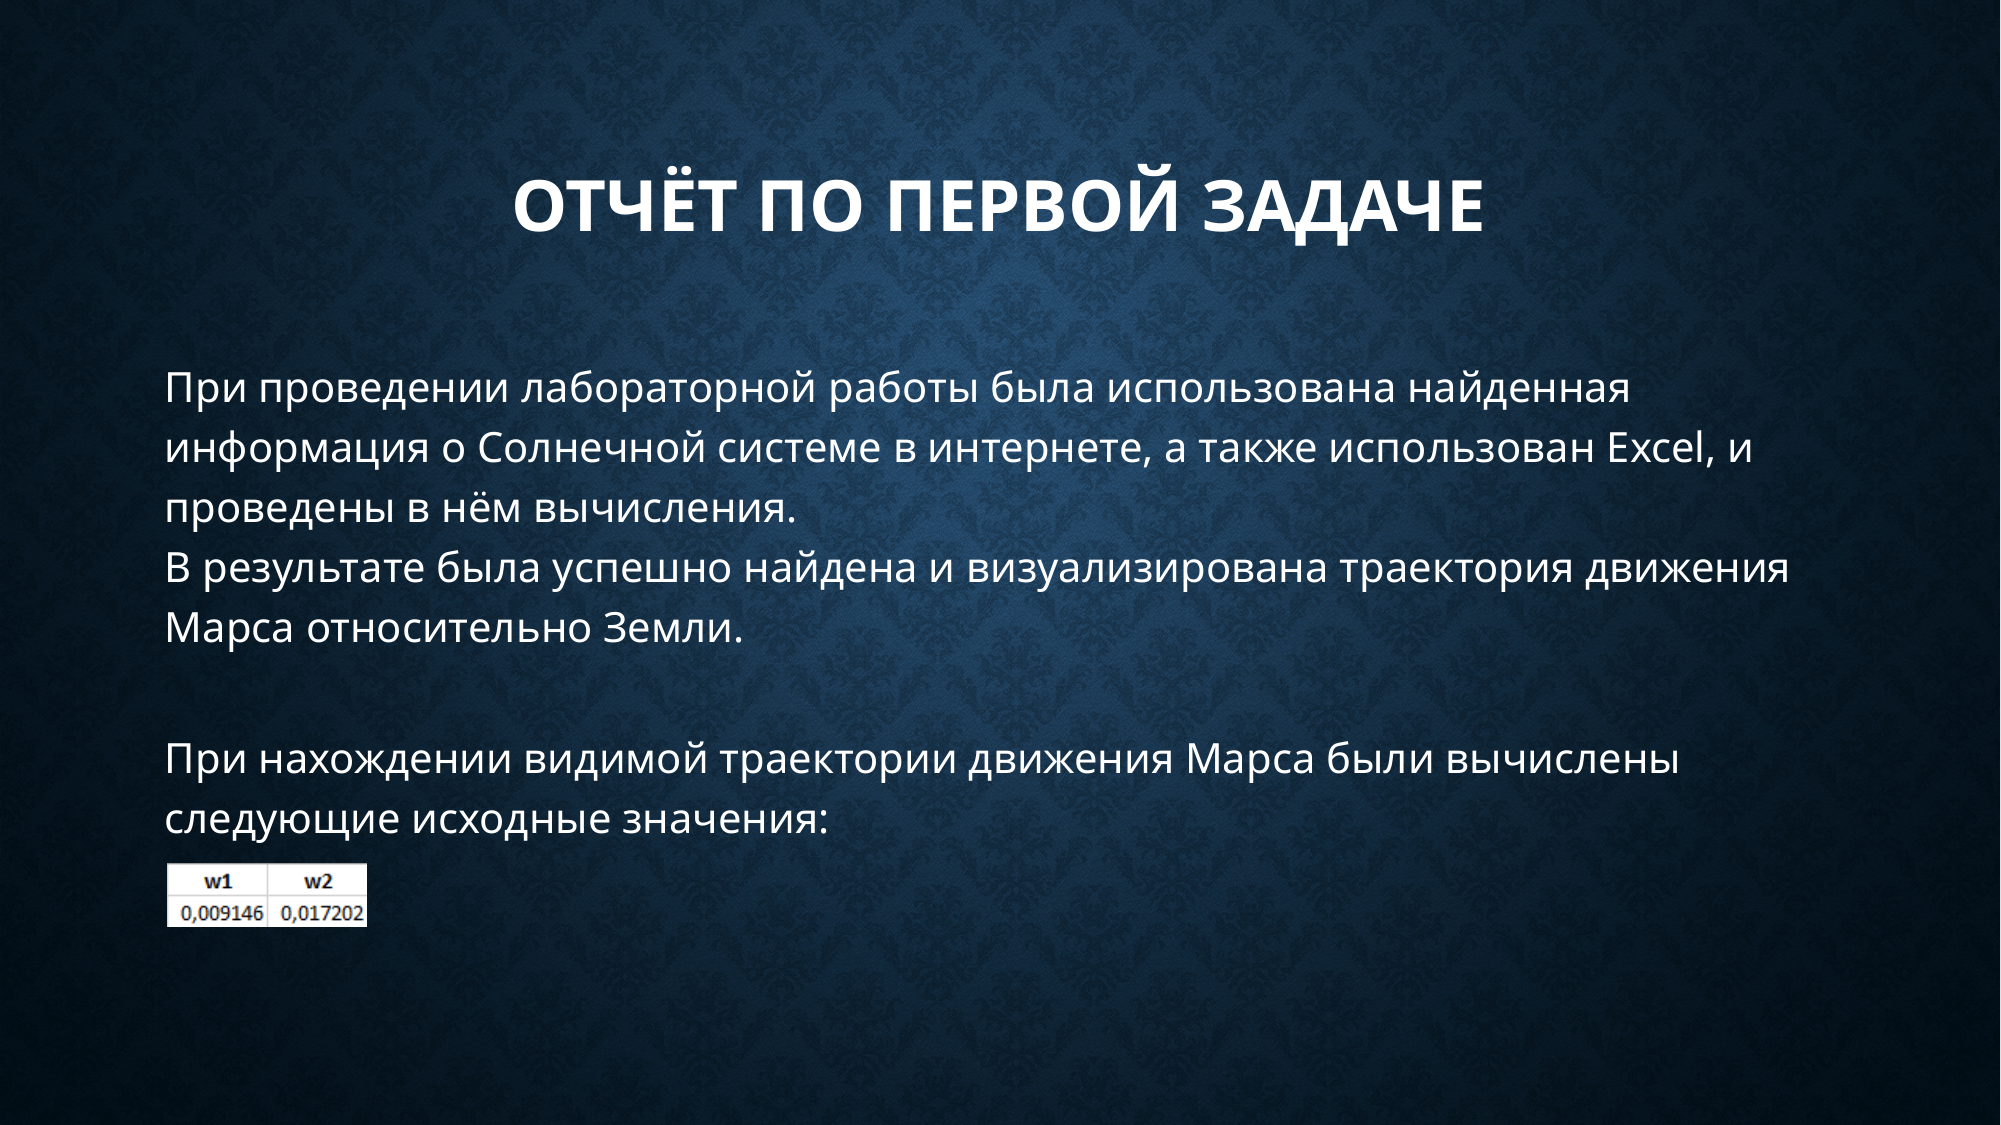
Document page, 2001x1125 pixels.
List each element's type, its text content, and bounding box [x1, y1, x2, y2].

title ОТЧЁТ ПО ПЕРВОЙ задаче [149, 99, 1849, 318]
picture [166, 863, 368, 927]
list При проведении лабораторной работы была использована найденная информация о Солнечной системе в интернете, а также использован Excel, и проведены в нём вычисления. В результате была успешно найдена и визуализирована траектория движения Марса относительно Земли. При нахождении видимой траектории движения Марса были вычислены следующие исходные значения: [149, 343, 1849, 950]
